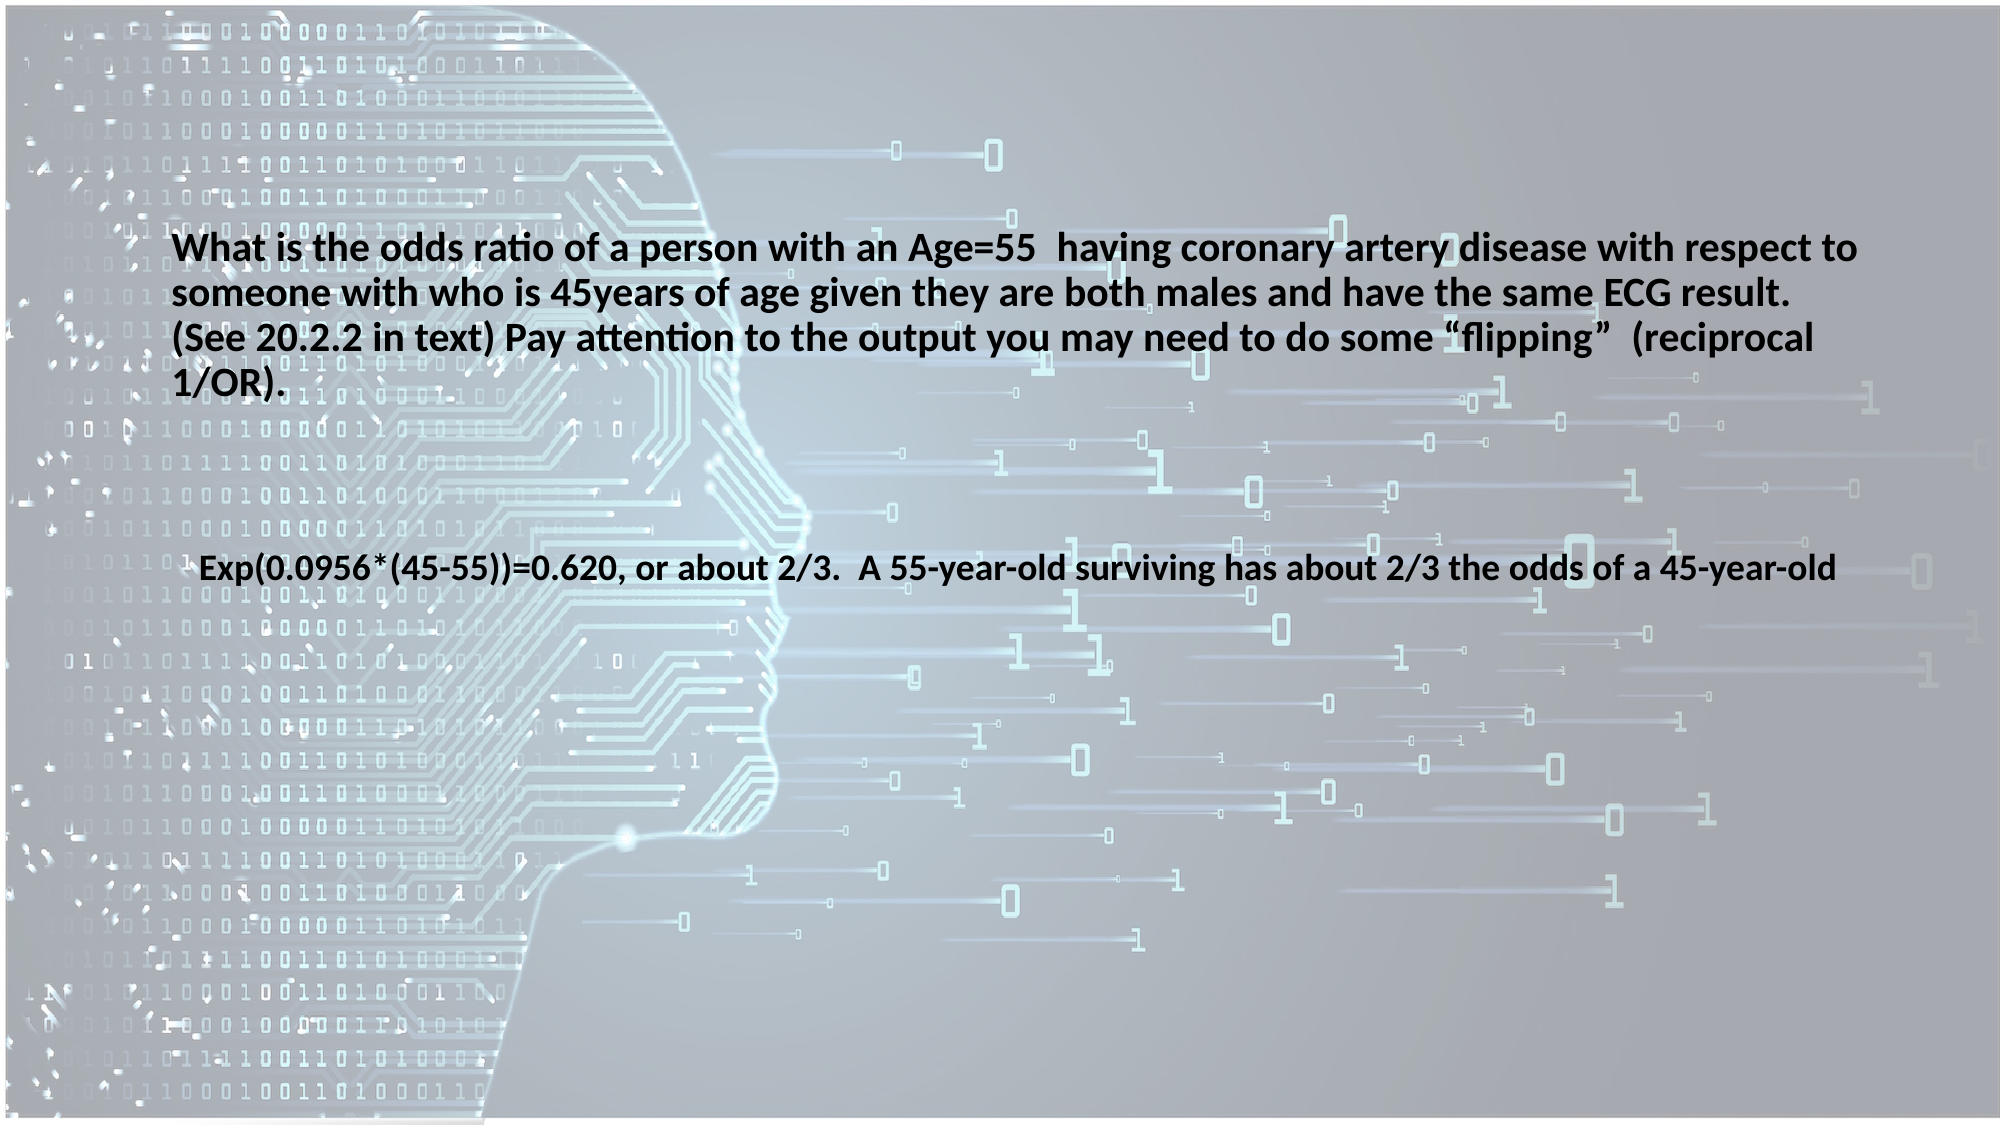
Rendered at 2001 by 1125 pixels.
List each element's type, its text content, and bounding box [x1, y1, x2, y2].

text_box Exp(0.0956*(45-55))=0.620, or about 2/3. A 55-year-old surviving has about 2/3 the odds of a 45-year-old [184, 490, 1854, 686]
title What is the odds ratio of a person with an Age=55 having coronary artery disease with respect to someone with who is 45years of age given they are both males and have the same ECG result. (See 20.2.2 in text) Pay attention to the output you may need to do some “flipping” (reciprocal 1/OR). [156, 206, 1882, 425]
